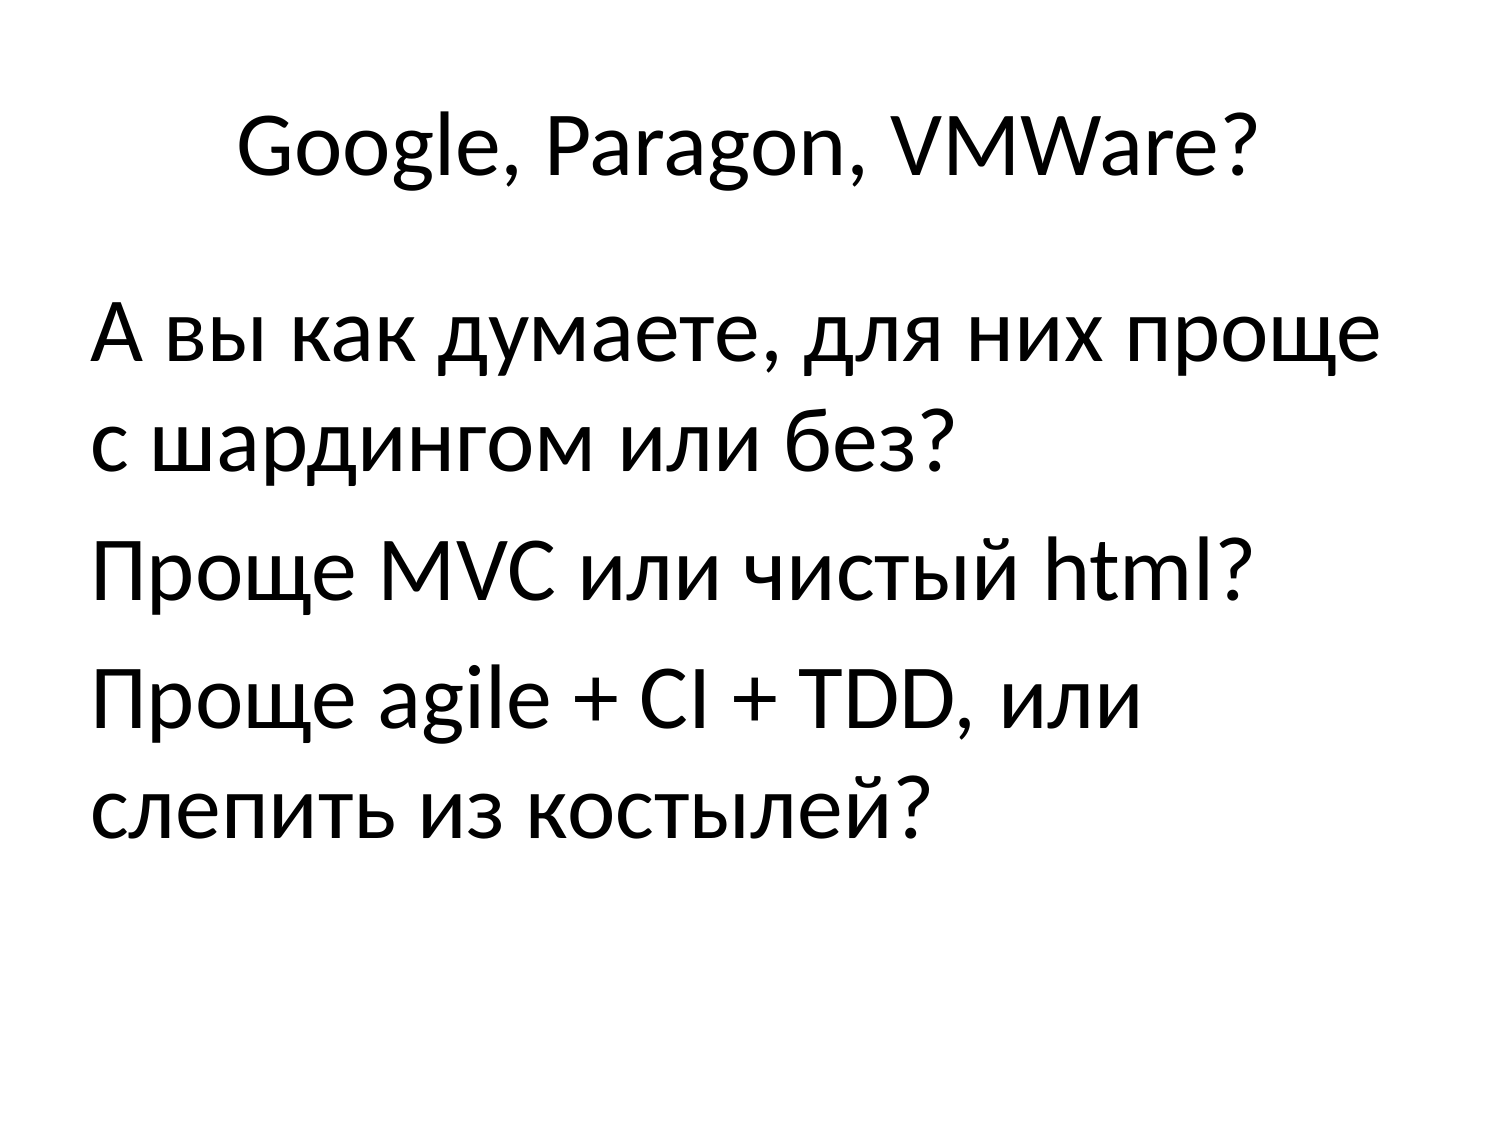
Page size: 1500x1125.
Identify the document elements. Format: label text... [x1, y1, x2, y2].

title Google, Paragon, VMWare? [75, 45, 1425, 233]
list А вы как думаете, для них проще с шардингом или без? Проще MVC или чистый html? Проще agile + CI + TDD, или слепить из костылей? [75, 262, 1425, 1005]
